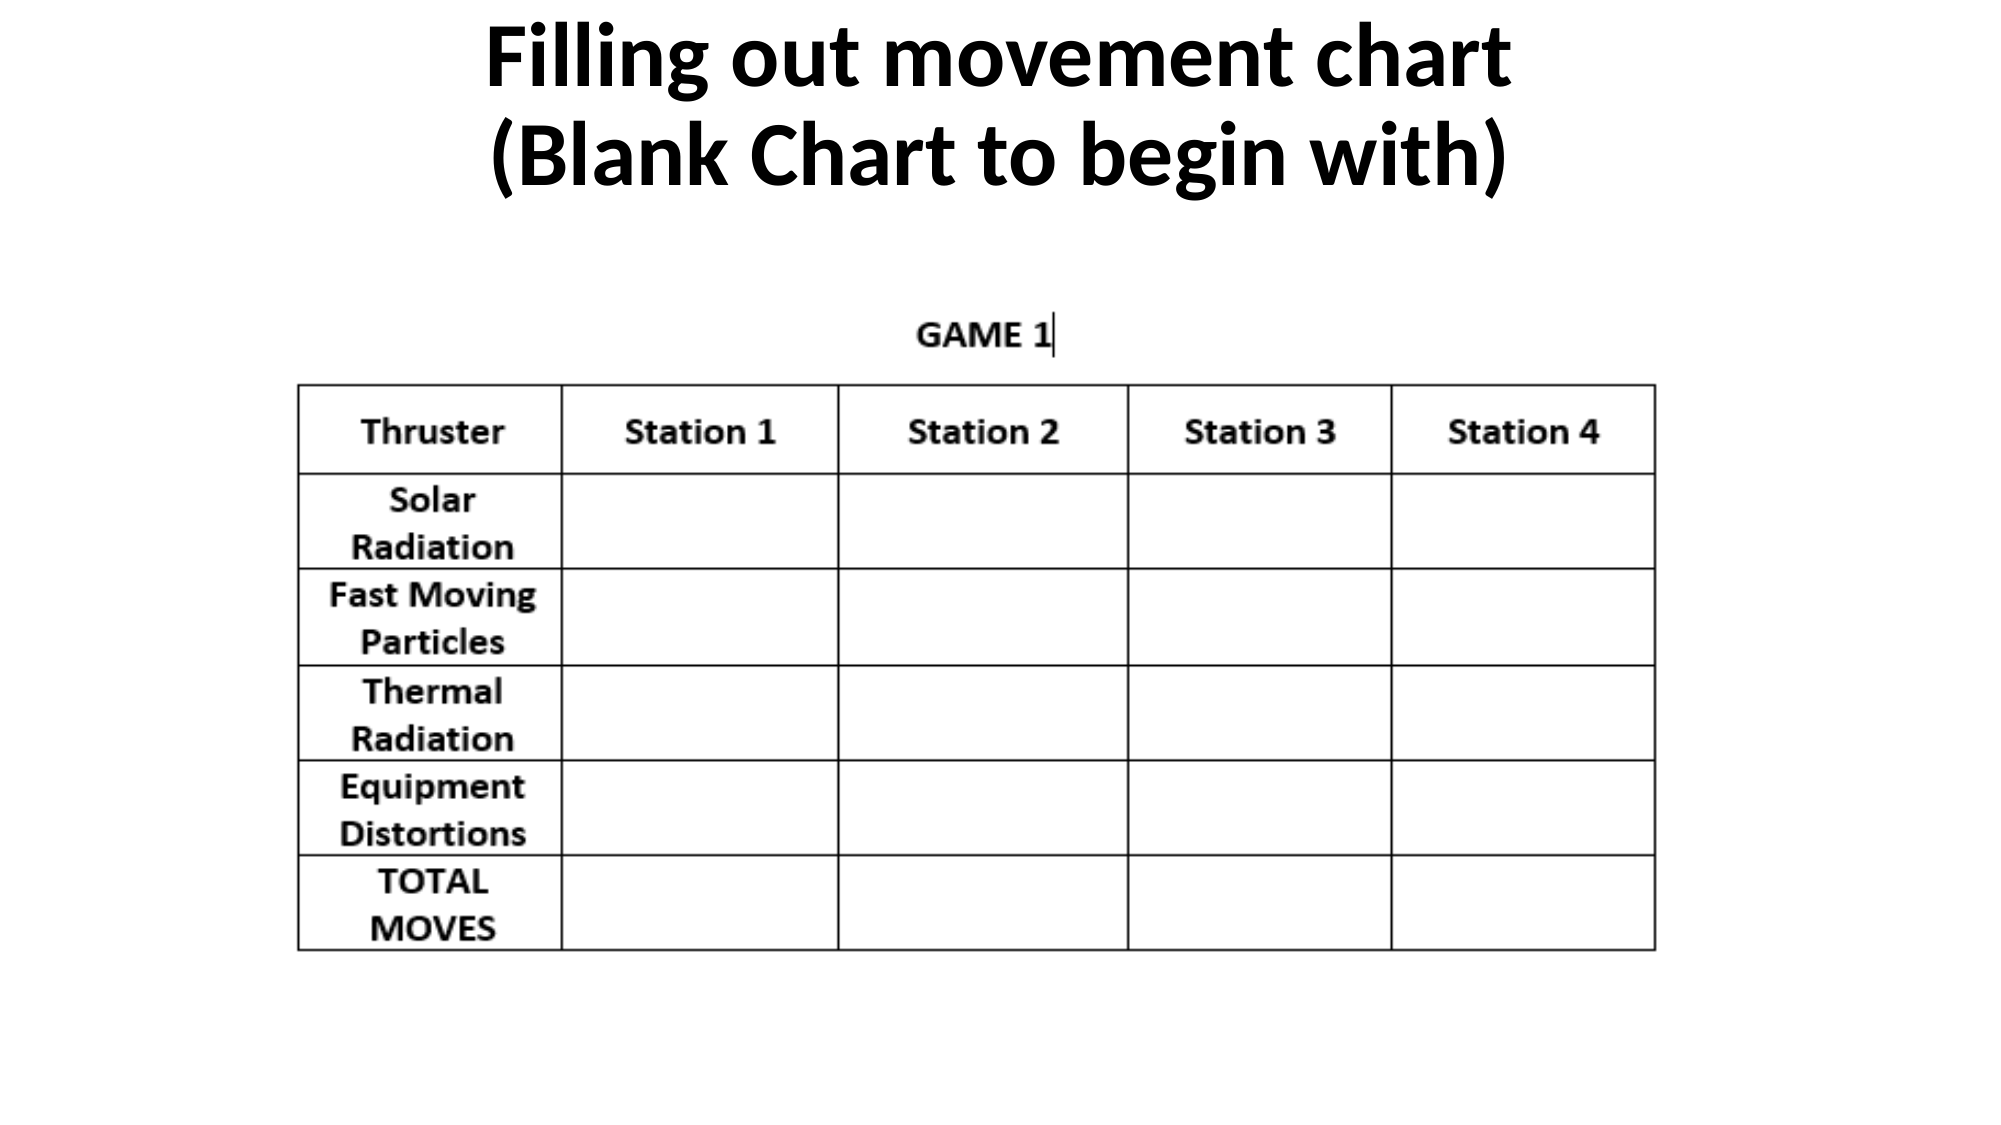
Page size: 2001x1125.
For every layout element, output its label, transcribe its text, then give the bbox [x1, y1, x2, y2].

title Filling out movement chart (Blank Chart to begin with) [137, 59, 1863, 152]
picture [254, 296, 1705, 999]
